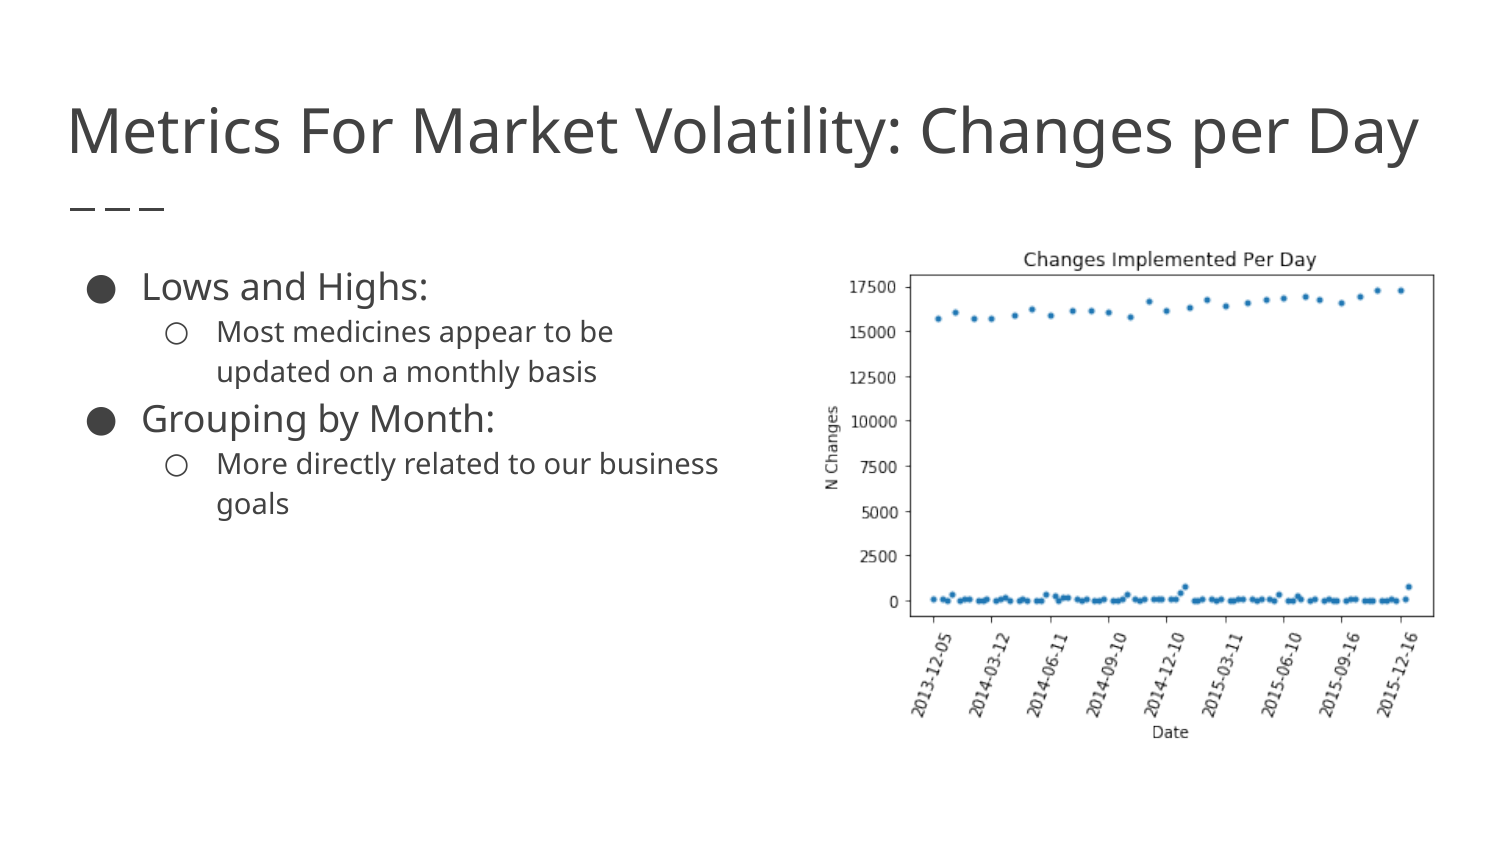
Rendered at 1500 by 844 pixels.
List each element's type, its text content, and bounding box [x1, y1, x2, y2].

list Lows and Highs: Most medicines appear to be updated on a monthly basis Grouping by Month: More directly related to our business goals [51, 240, 750, 750]
title Metrics For Market Volatility: Changes per Day [51, 61, 1449, 182]
picture [815, 240, 1450, 751]
